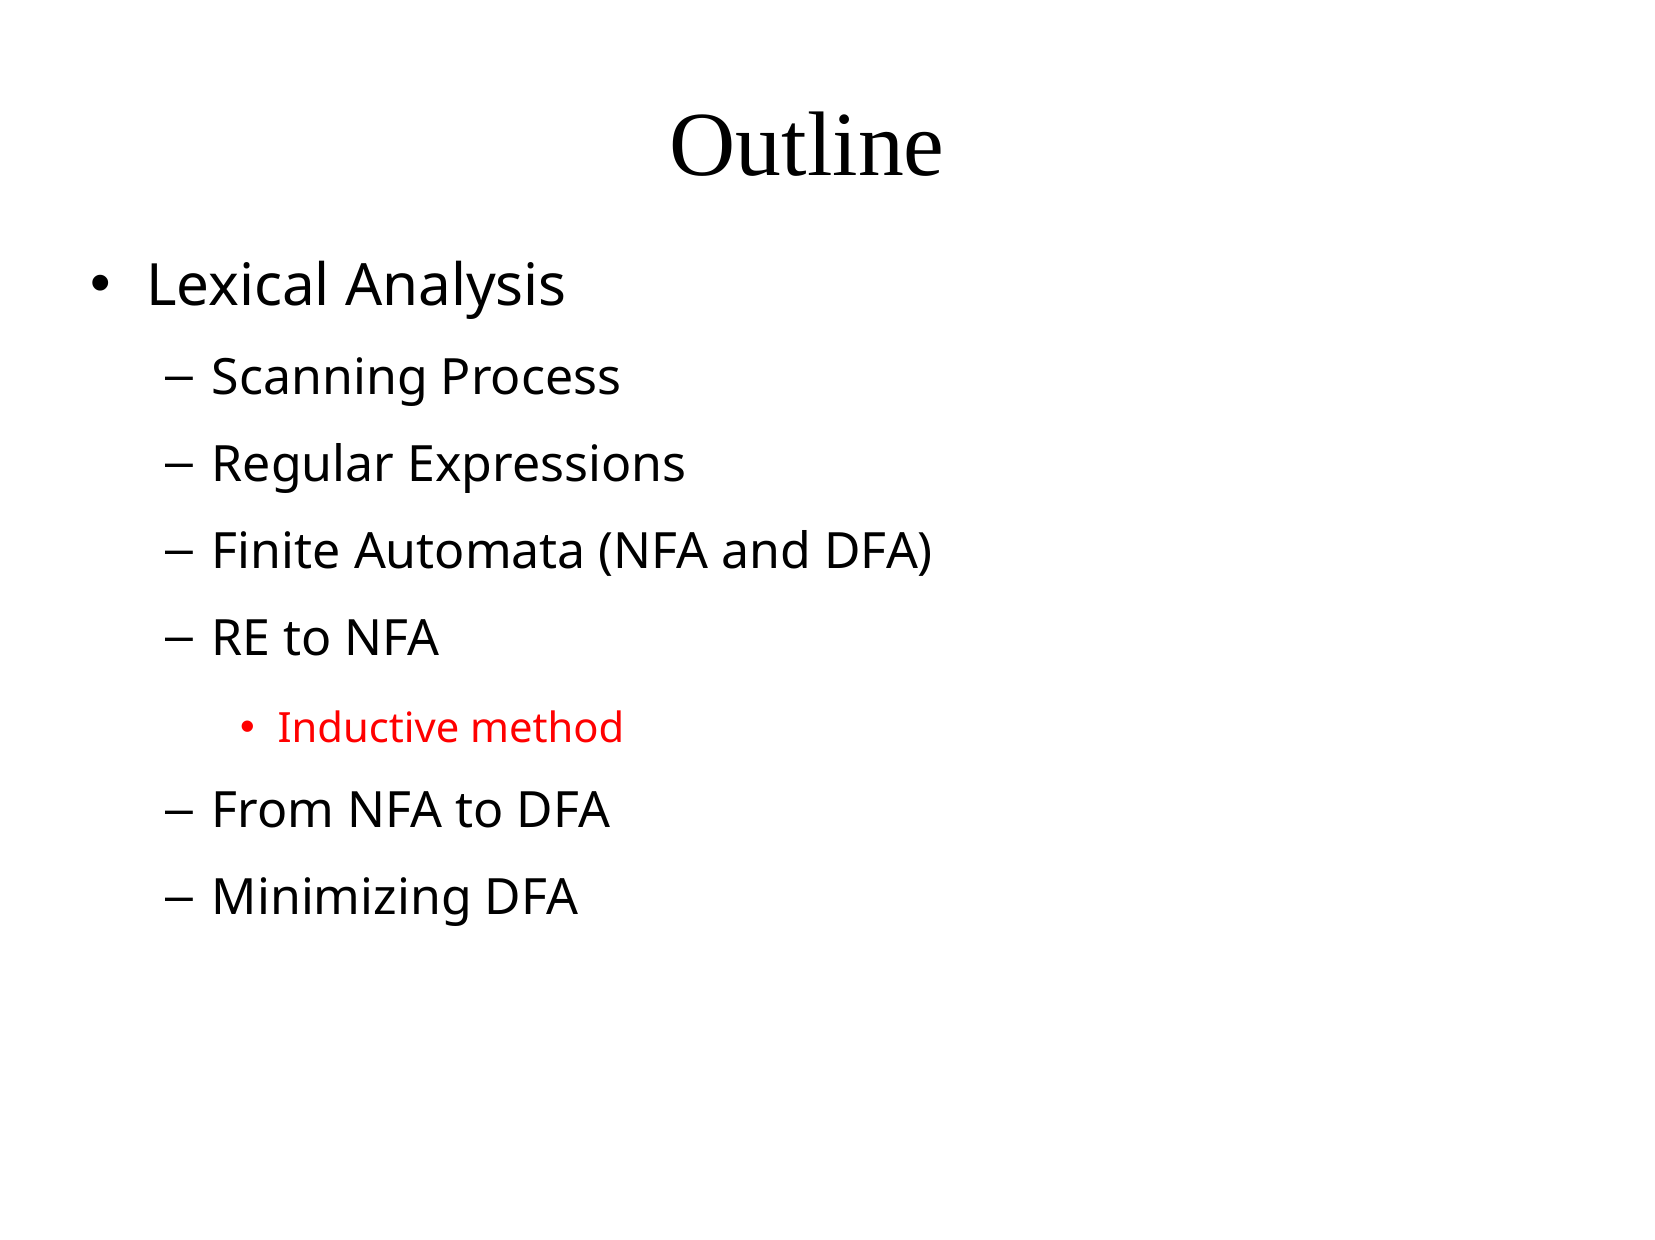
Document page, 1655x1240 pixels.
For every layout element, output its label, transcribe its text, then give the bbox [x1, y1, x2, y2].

list Lexical Analysis Scanning Process Regular Expressions Finite Automata (NFA and DFA) RE to NFA Inductive method From NFA to DFA Minimizing DFA [75, 232, 1540, 1005]
title Outline [75, 45, 1540, 232]
